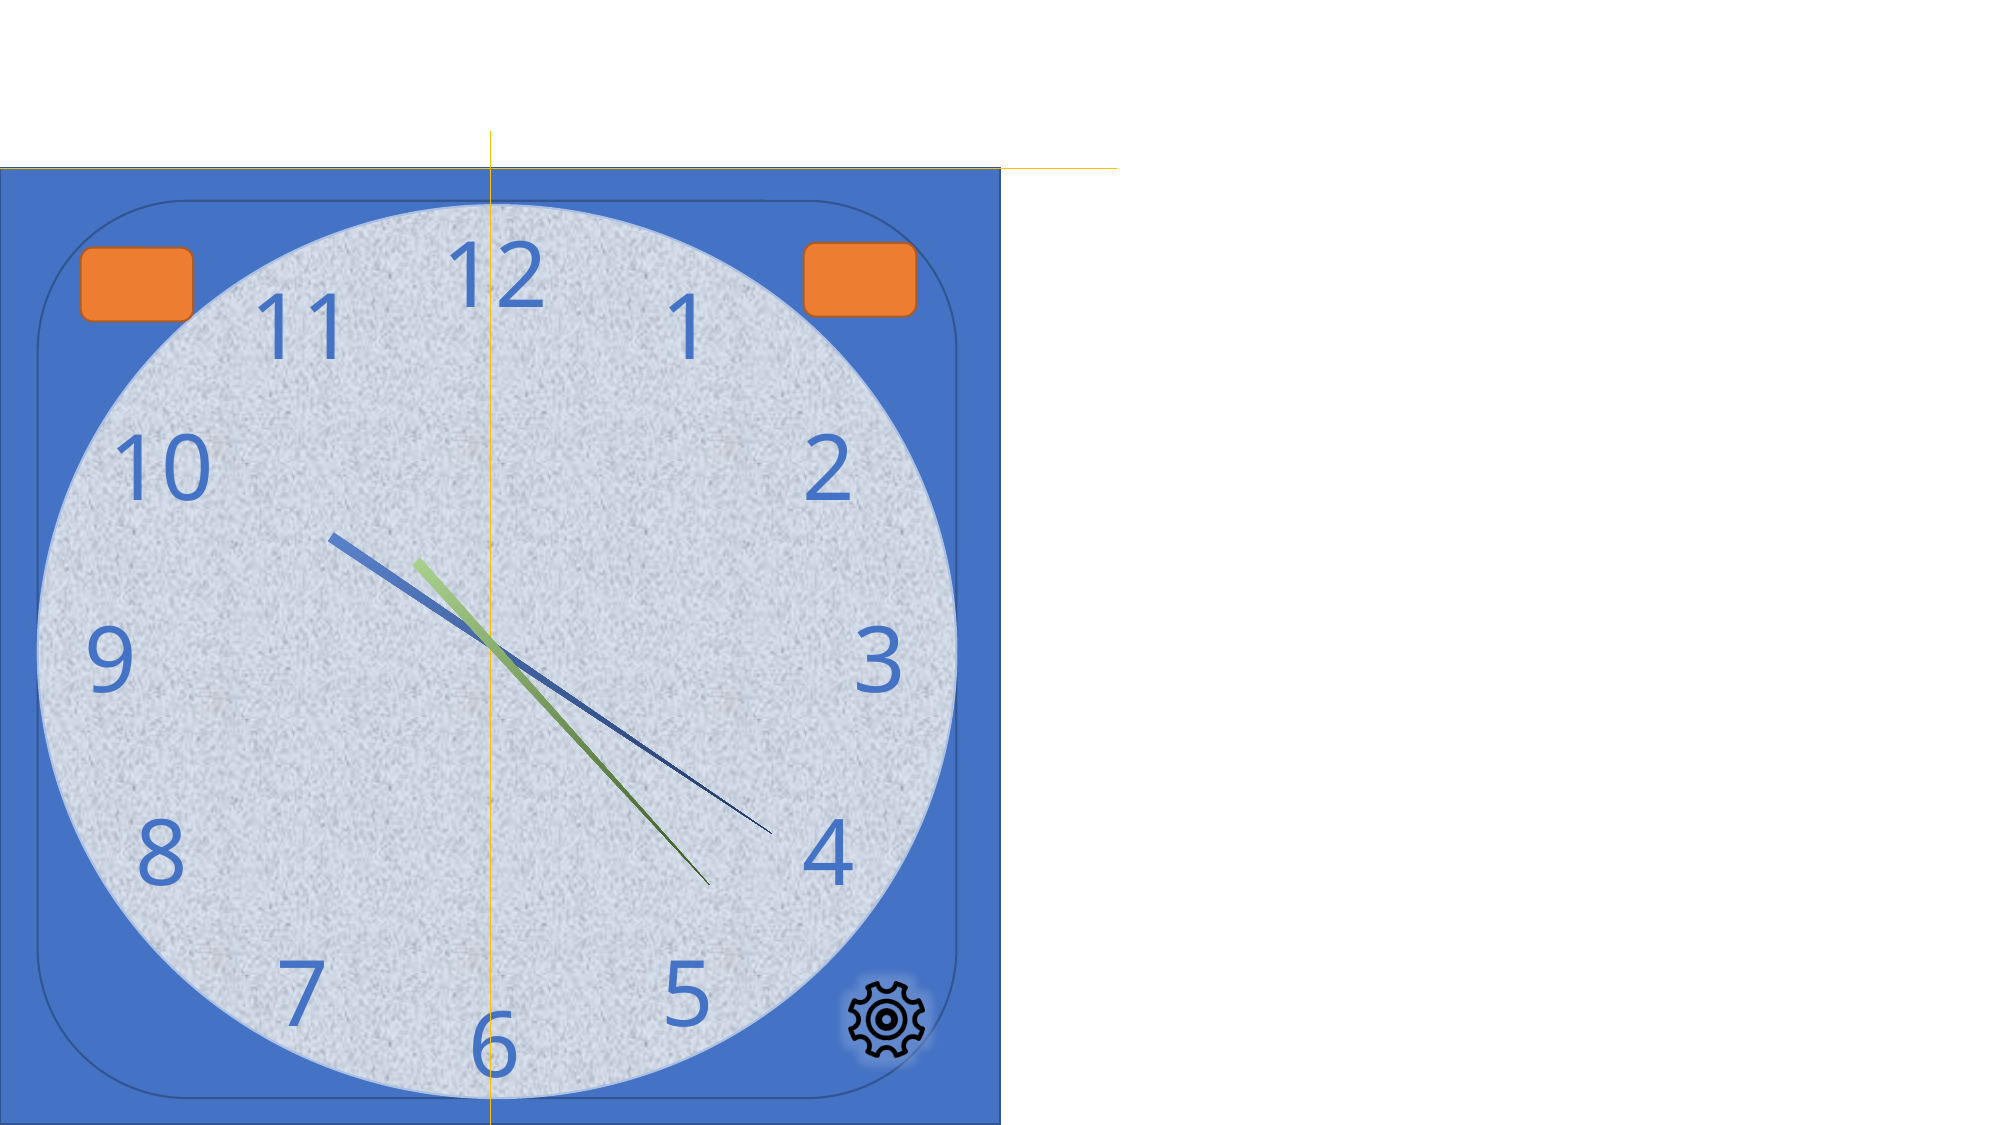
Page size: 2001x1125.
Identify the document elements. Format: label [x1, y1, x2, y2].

text_box [0, 200, 490, 1125]
picture [848, 981, 925, 1058]
text_box [491, 200, 1091, 1125]
text_box [0, 169, 490, 200]
text_box [491, 169, 1001, 200]
